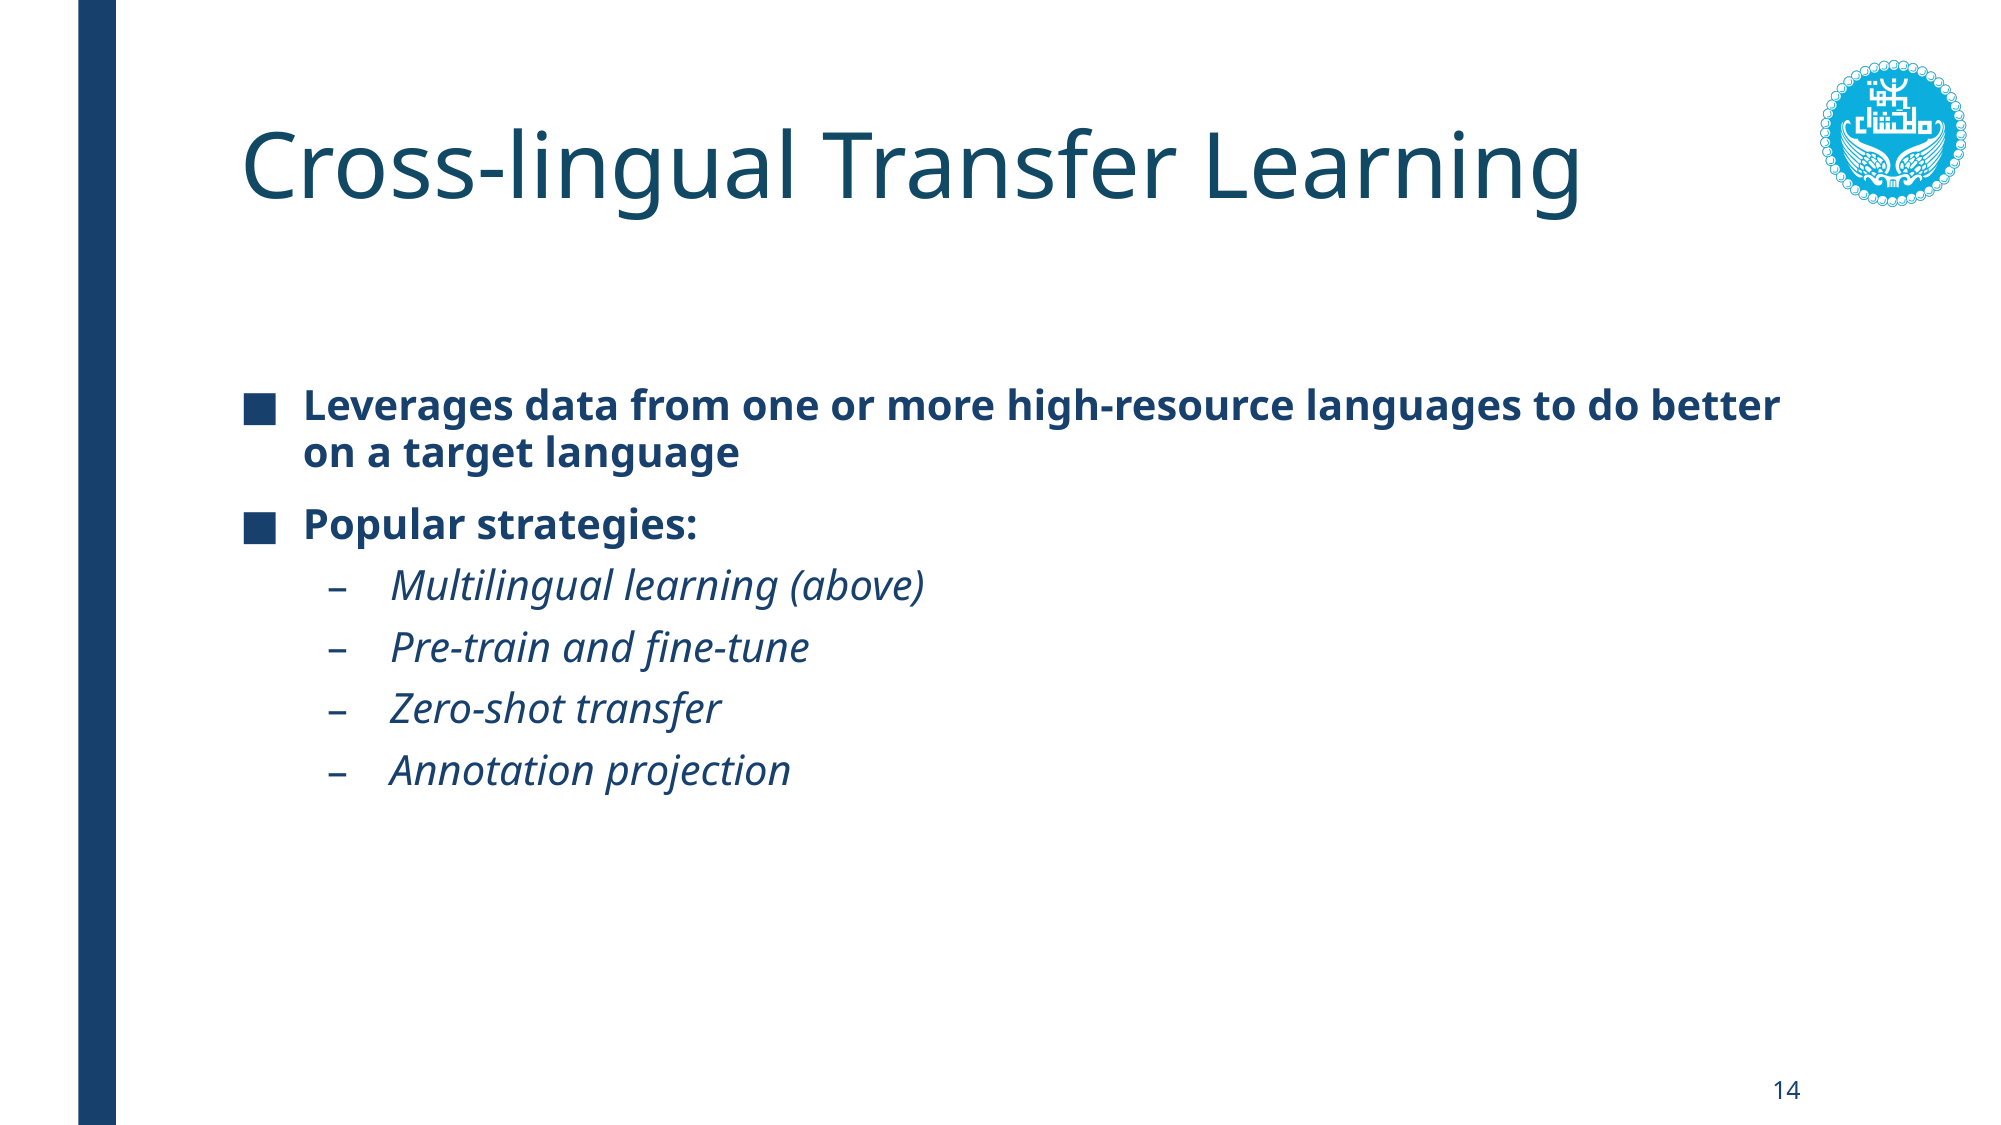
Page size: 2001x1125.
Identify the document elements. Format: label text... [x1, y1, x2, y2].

title Cross-lingual Transfer Learning [225, 112, 1800, 357]
picture [1819, 58, 1968, 208]
slide_number 14 [1553, 1058, 1816, 1125]
list Leverages data from one or more high-resource languages to do better on a target language Popular strategies: Multilingual learning (above) Pre-train and fine-tune Zero-shot transfer Annotation projection [225, 375, 1800, 963]
